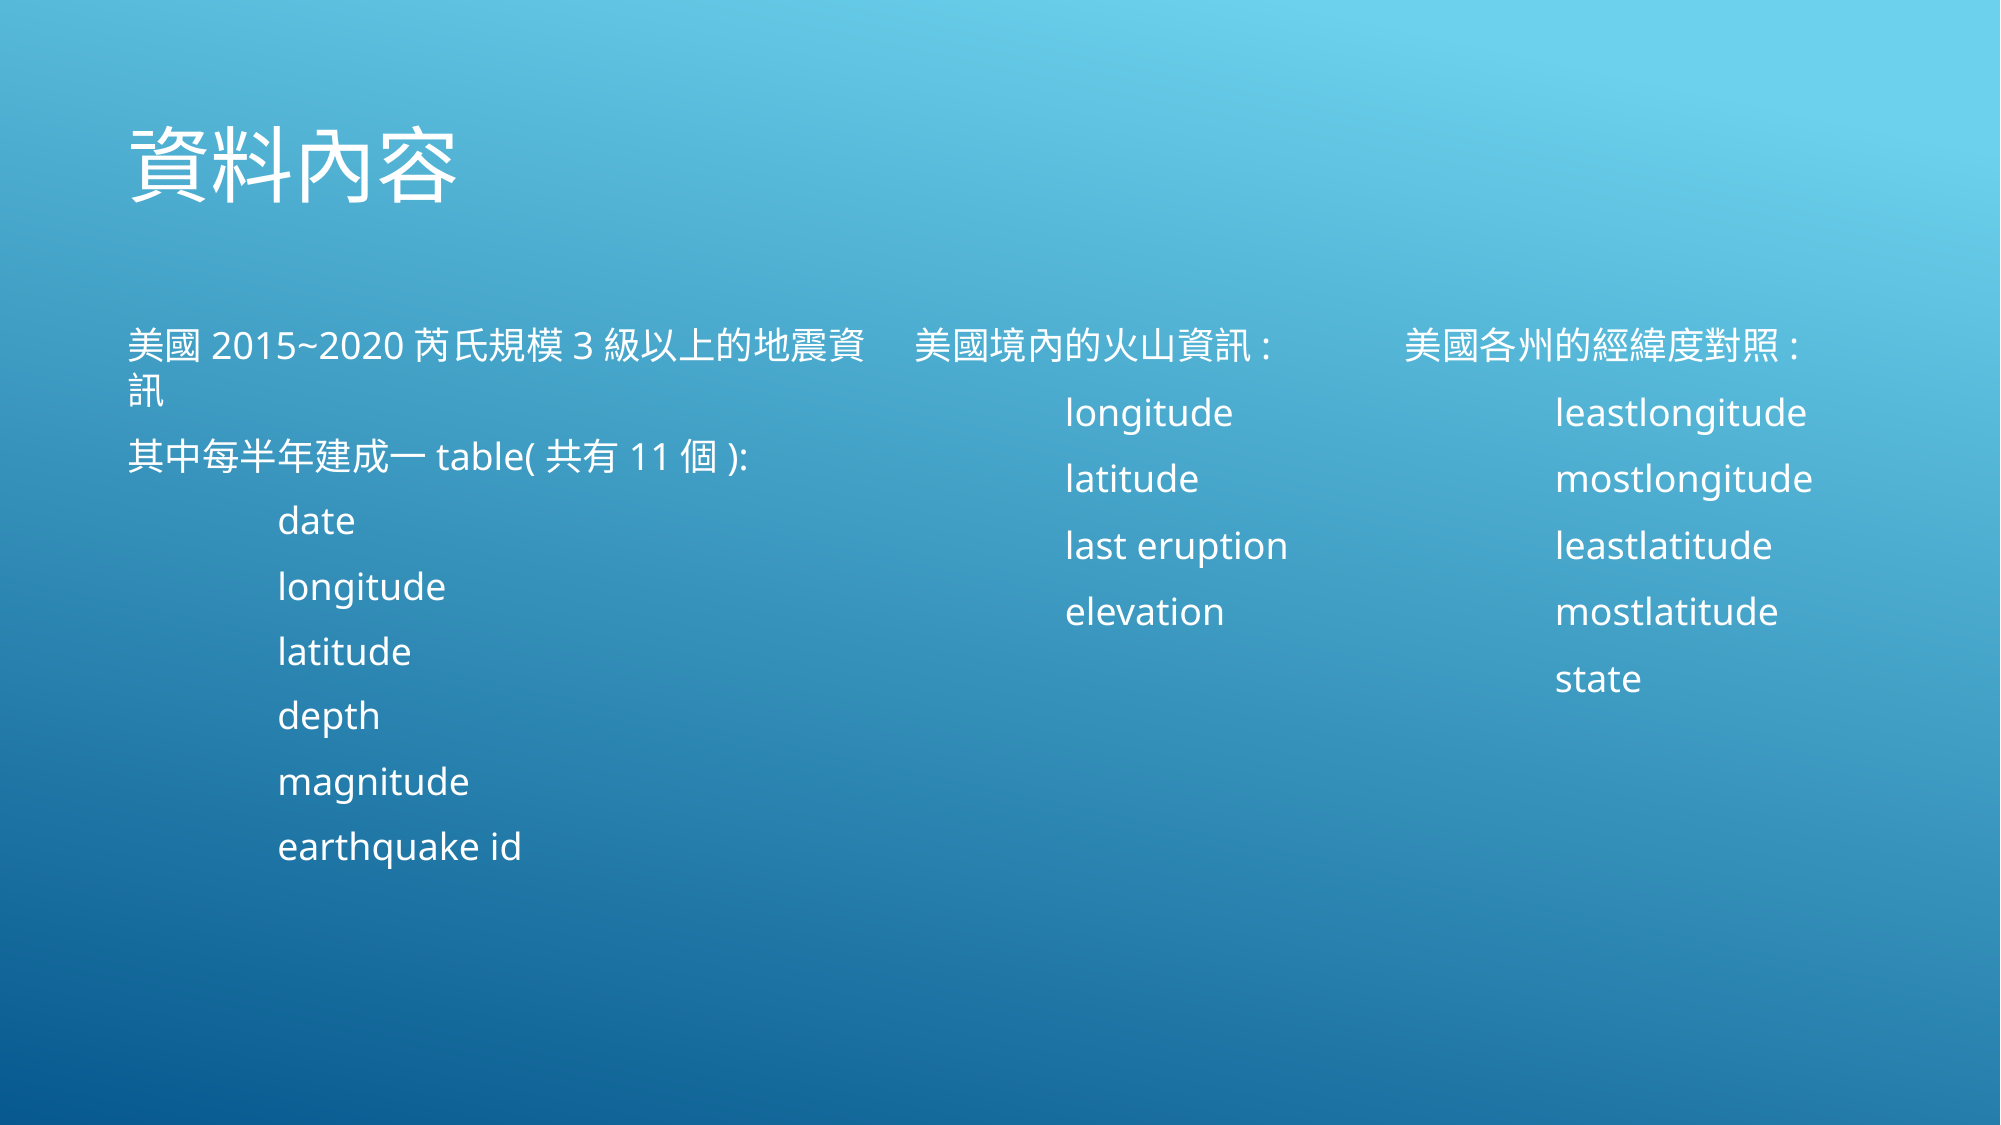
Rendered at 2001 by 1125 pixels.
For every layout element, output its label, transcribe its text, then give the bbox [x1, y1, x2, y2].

text_box 美國境內的火山資訊: longitude latitude last eruption elevation [899, 314, 1391, 765]
list 美國2015~2020芮氏規模3級以上的地震資訊 其中每半年建成一table(共有11個): date longitude latitude depth magnitude earthquake id [112, 314, 900, 1020]
title 資料內容 [112, 85, 495, 221]
text_box 美國各州的經緯度對照: leastlongitude mostlongitude leastlatitude mostlatitude state [1390, 314, 1855, 708]
